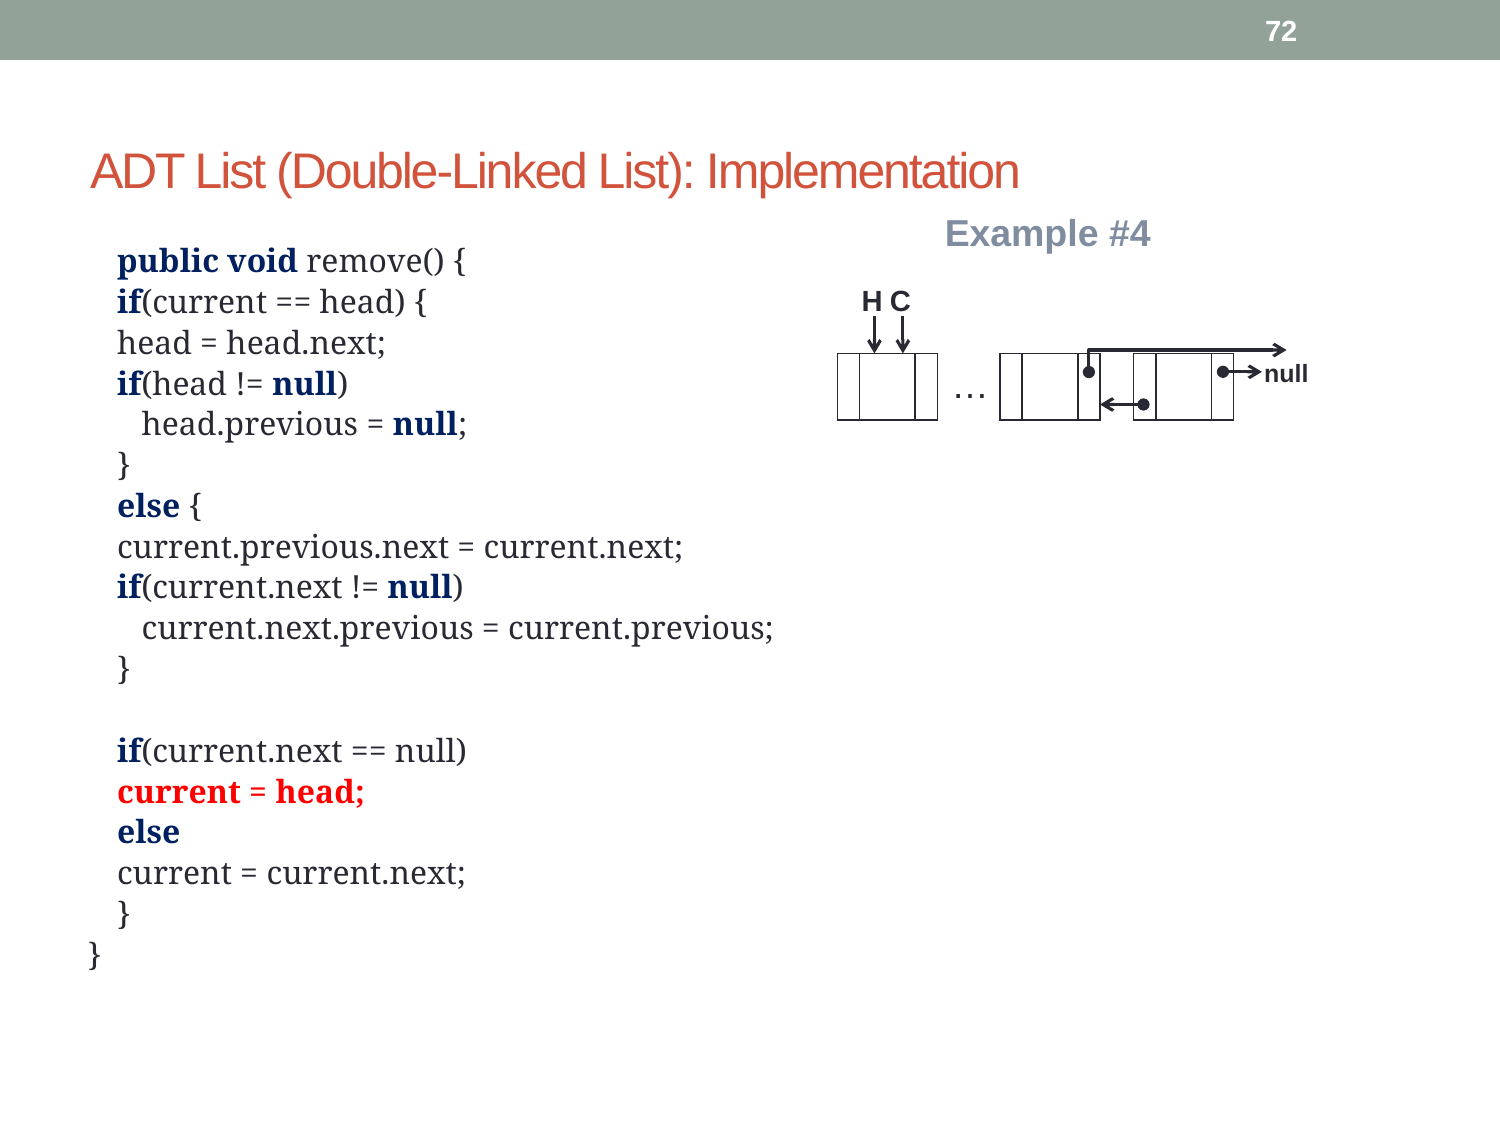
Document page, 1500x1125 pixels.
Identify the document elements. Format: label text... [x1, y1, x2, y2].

text_box … [944, 353, 998, 414]
text_box Example #4 [930, 201, 1166, 262]
list public void remove() { if(current == head) { head = head.next; if(head != null) head.previous = null; } else { current.previous.next = current.next; if(current.next != null) current.next.previous = current.previous; } if(current.next == null) current = head; else current = current.next; } } [72, 237, 1348, 988]
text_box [999, 353, 1101, 421]
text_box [837, 353, 938, 421]
text_box C [874, 274, 926, 325]
title ADT List (Double-Linked List): Implementation [75, 87, 1425, 250]
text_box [1088, 349, 1287, 373]
slide_number 72 [1250, 3, 1425, 57]
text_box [1133, 380, 1234, 421]
text_box H [846, 274, 874, 325]
text_box null [1249, 350, 1324, 395]
